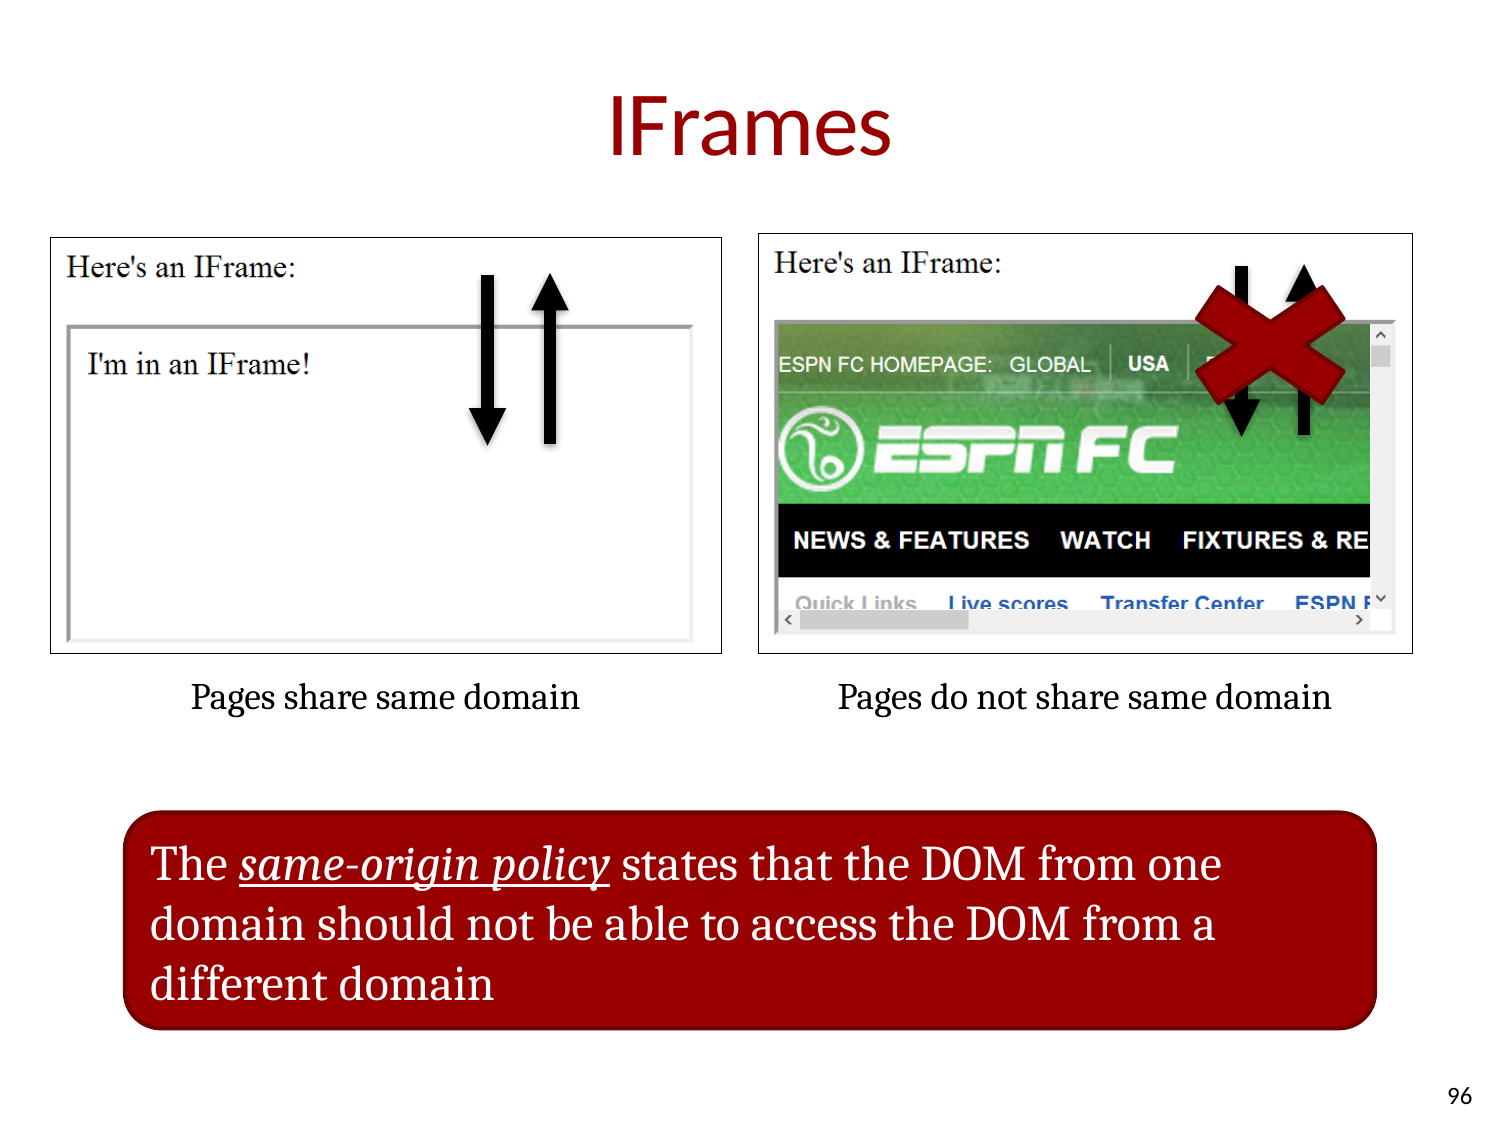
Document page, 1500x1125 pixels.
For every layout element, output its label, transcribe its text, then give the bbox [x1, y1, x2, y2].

picture [49, 237, 722, 654]
picture [758, 233, 1413, 654]
text_box The same-origin policy states that the DOM from one domain should not be able to access the DOM from a different domain [122, 810, 1378, 1031]
slide_number 96 [1137, 1065, 1488, 1125]
text_box Pages do not share same domain [758, 664, 1413, 725]
text_box Pages share same domain [49, 664, 722, 724]
title IFrames [75, 24, 1425, 213]
